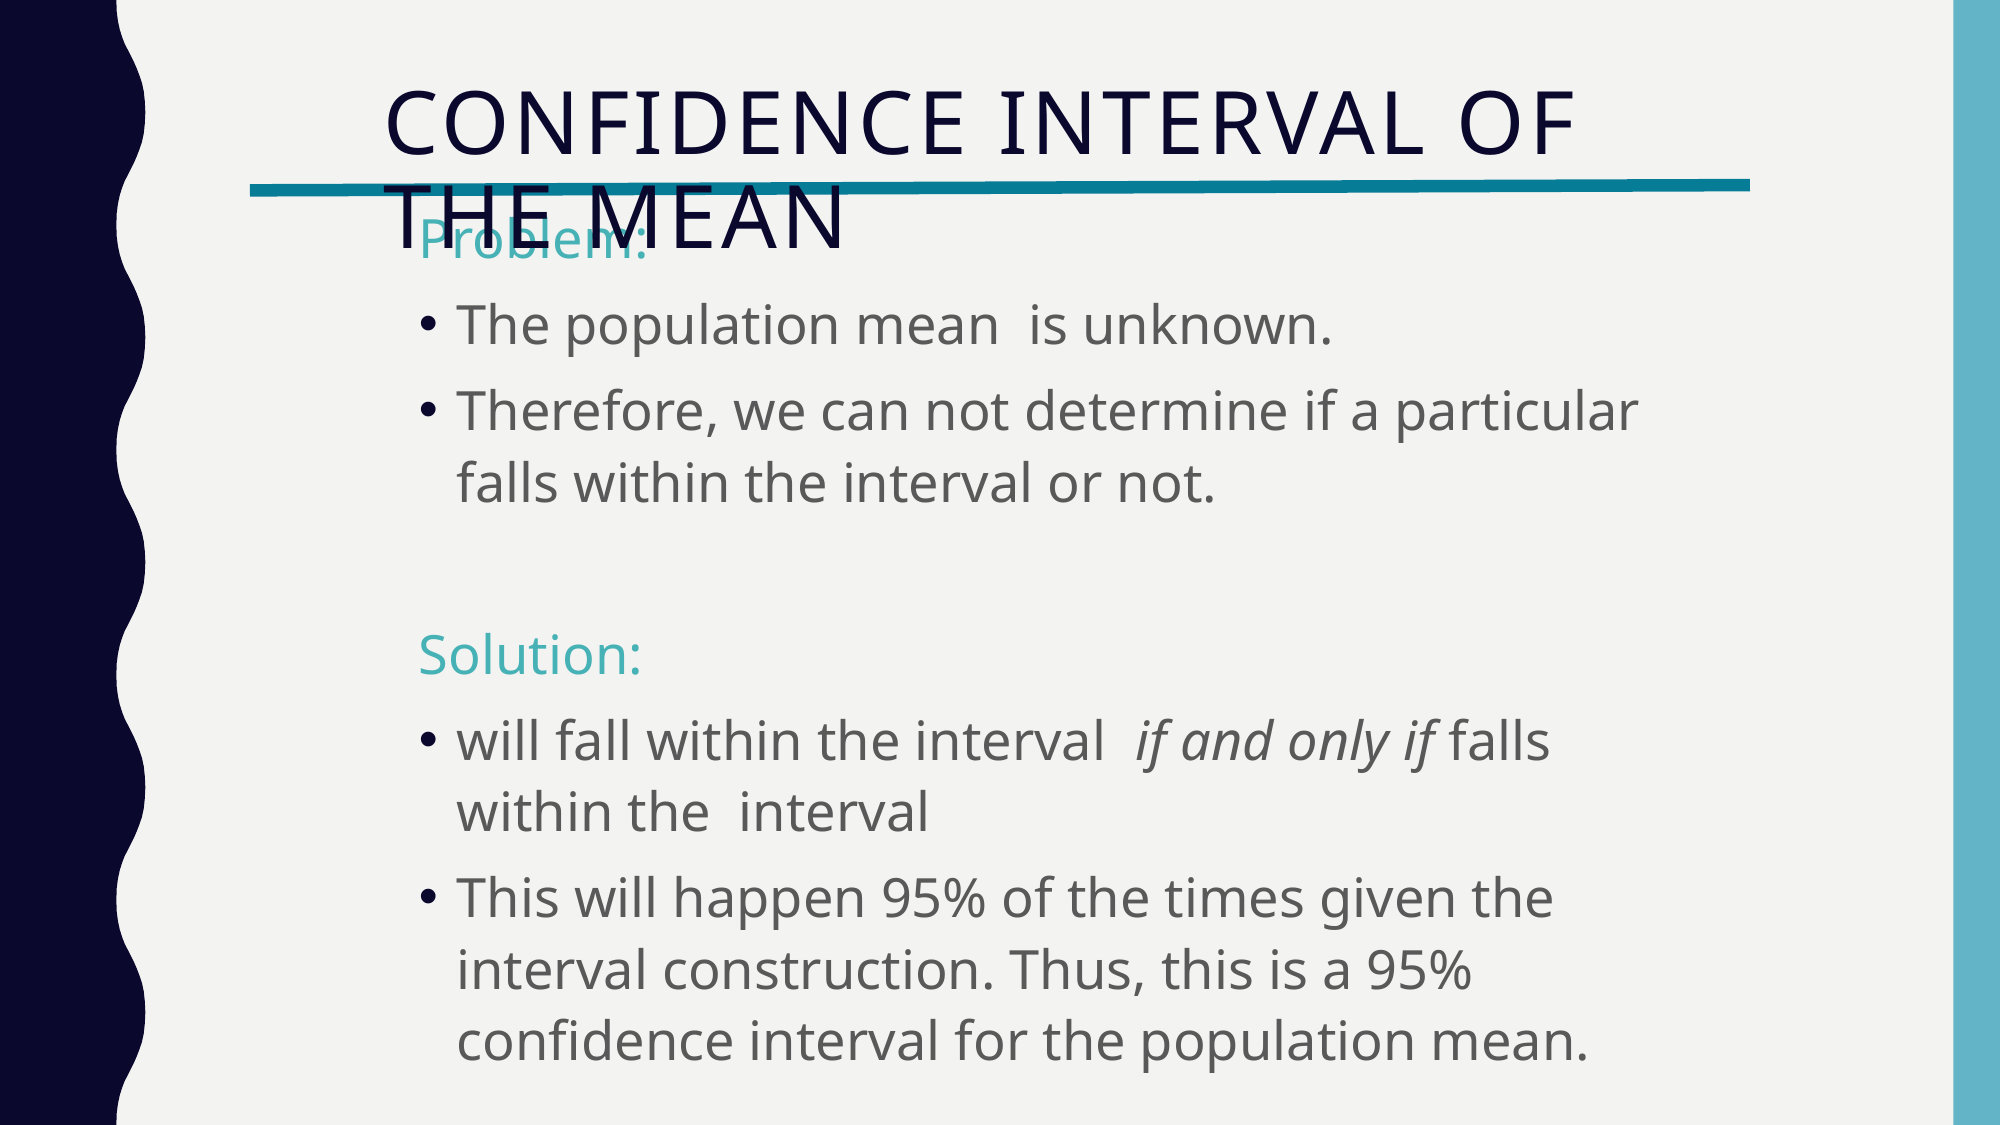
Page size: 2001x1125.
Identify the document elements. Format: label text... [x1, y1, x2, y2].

title Confidence interval of the mean [368, 191, 1730, 317]
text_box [249, 185, 1750, 191]
title Confidence interval of the mean [368, 71, 1730, 185]
